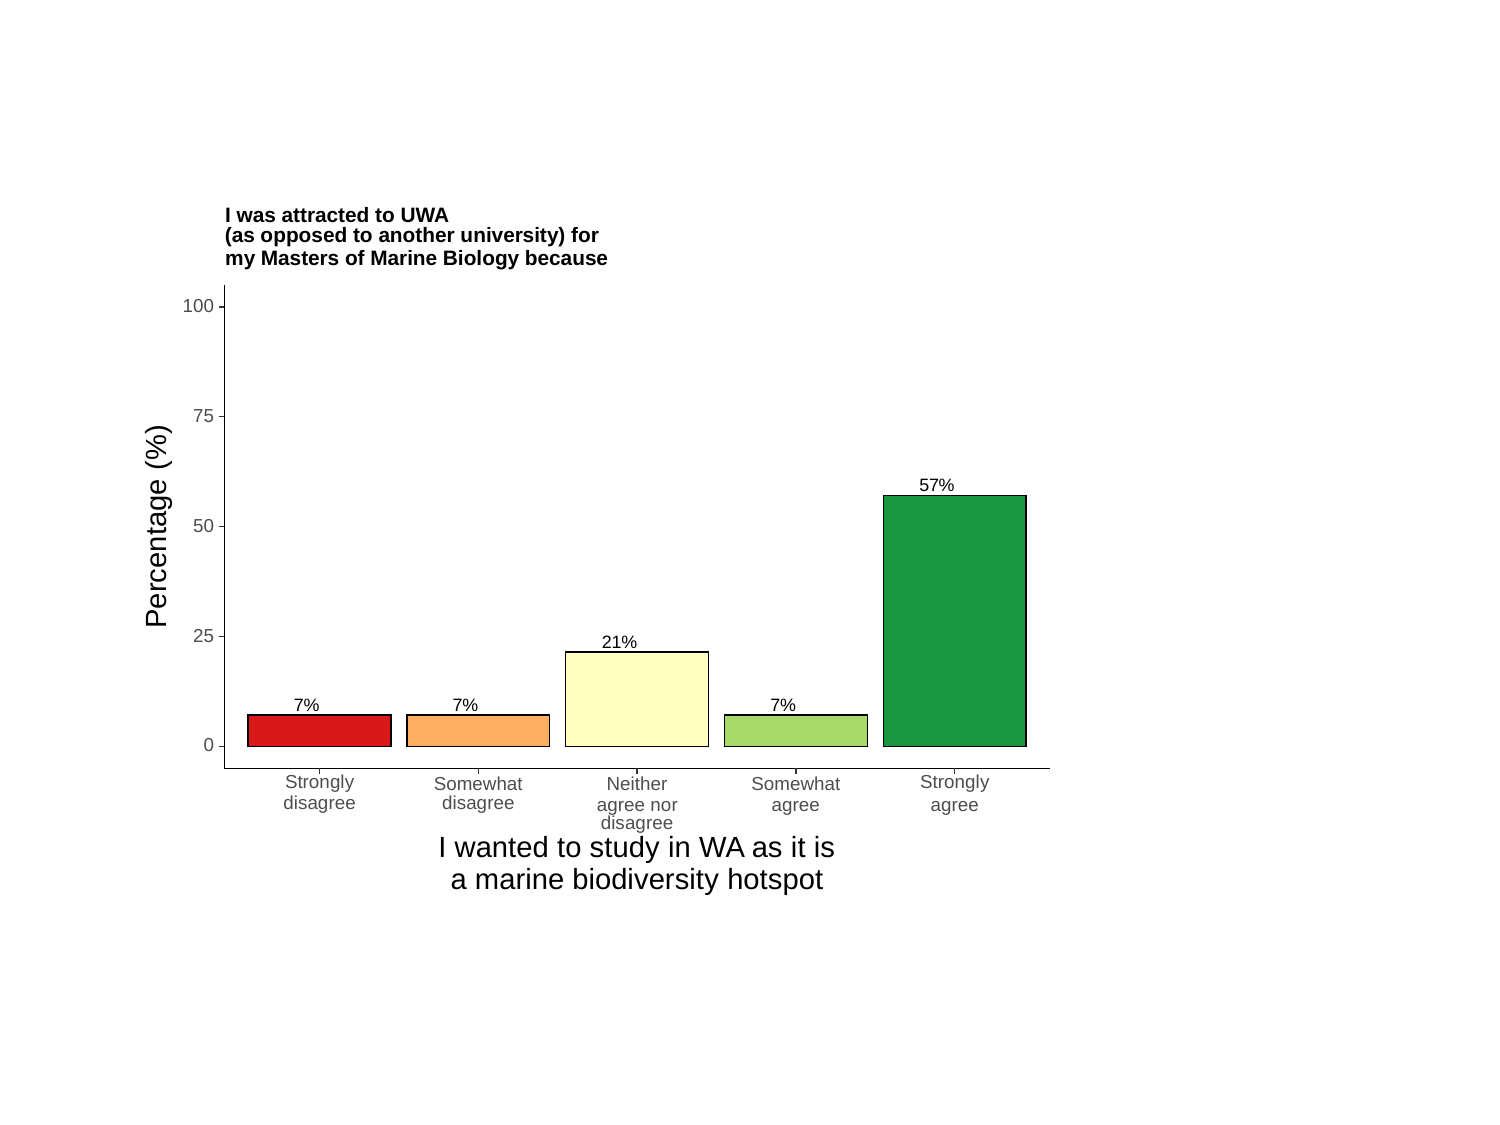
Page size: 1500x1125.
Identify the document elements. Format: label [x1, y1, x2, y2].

text_box [149, 149, 1051, 901]
